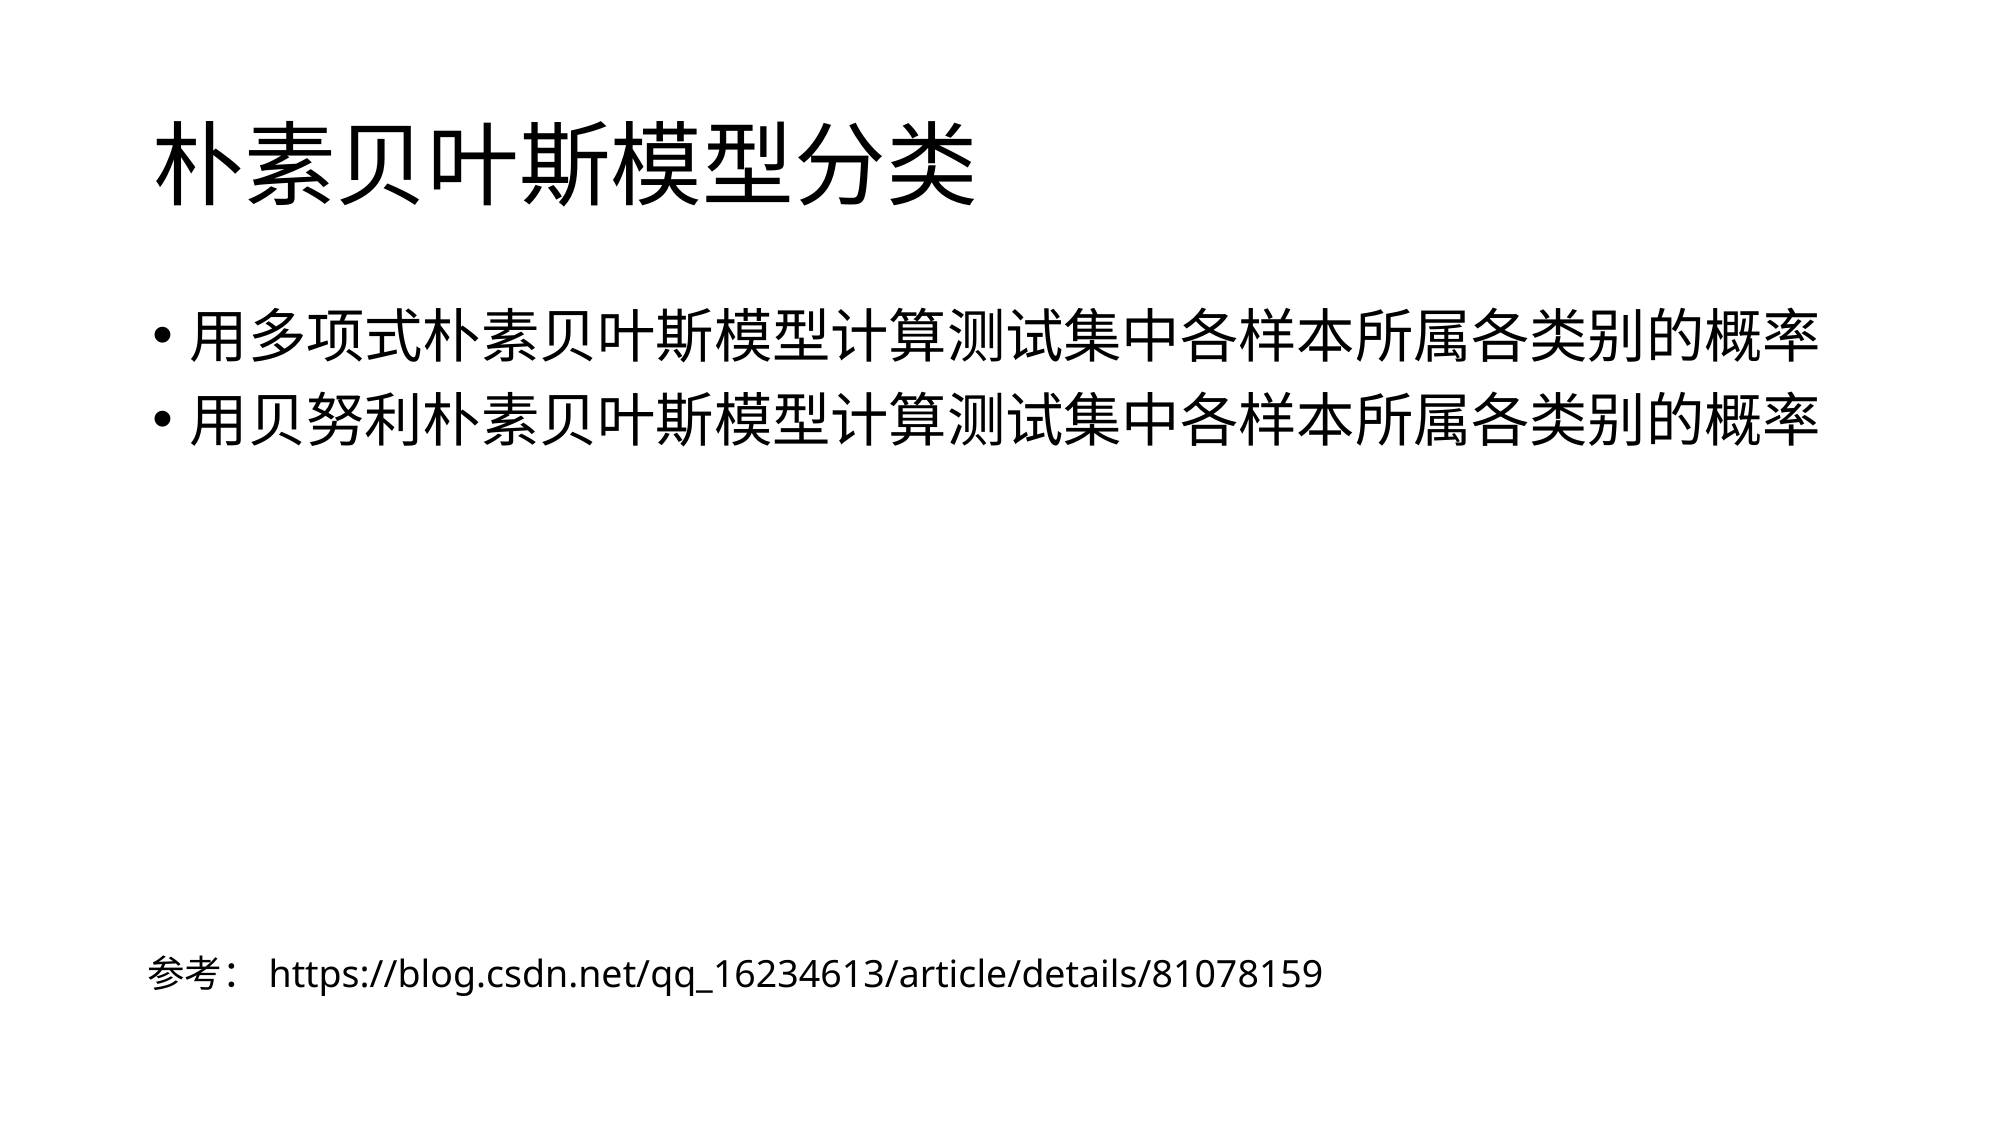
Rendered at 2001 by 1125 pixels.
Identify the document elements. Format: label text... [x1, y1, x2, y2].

text_box 参考：https://blog.csdn.net/qq_16234613/article/details/81078159 [132, 942, 1339, 1003]
title 朴素贝叶斯模型分类 [137, 59, 1863, 278]
list 用多项式朴素贝叶斯模型计算测试集中各样本所属各类别的概率 用贝努利朴素贝叶斯模型计算测试集中各样本所属各类别的概率 [137, 299, 1863, 1014]
